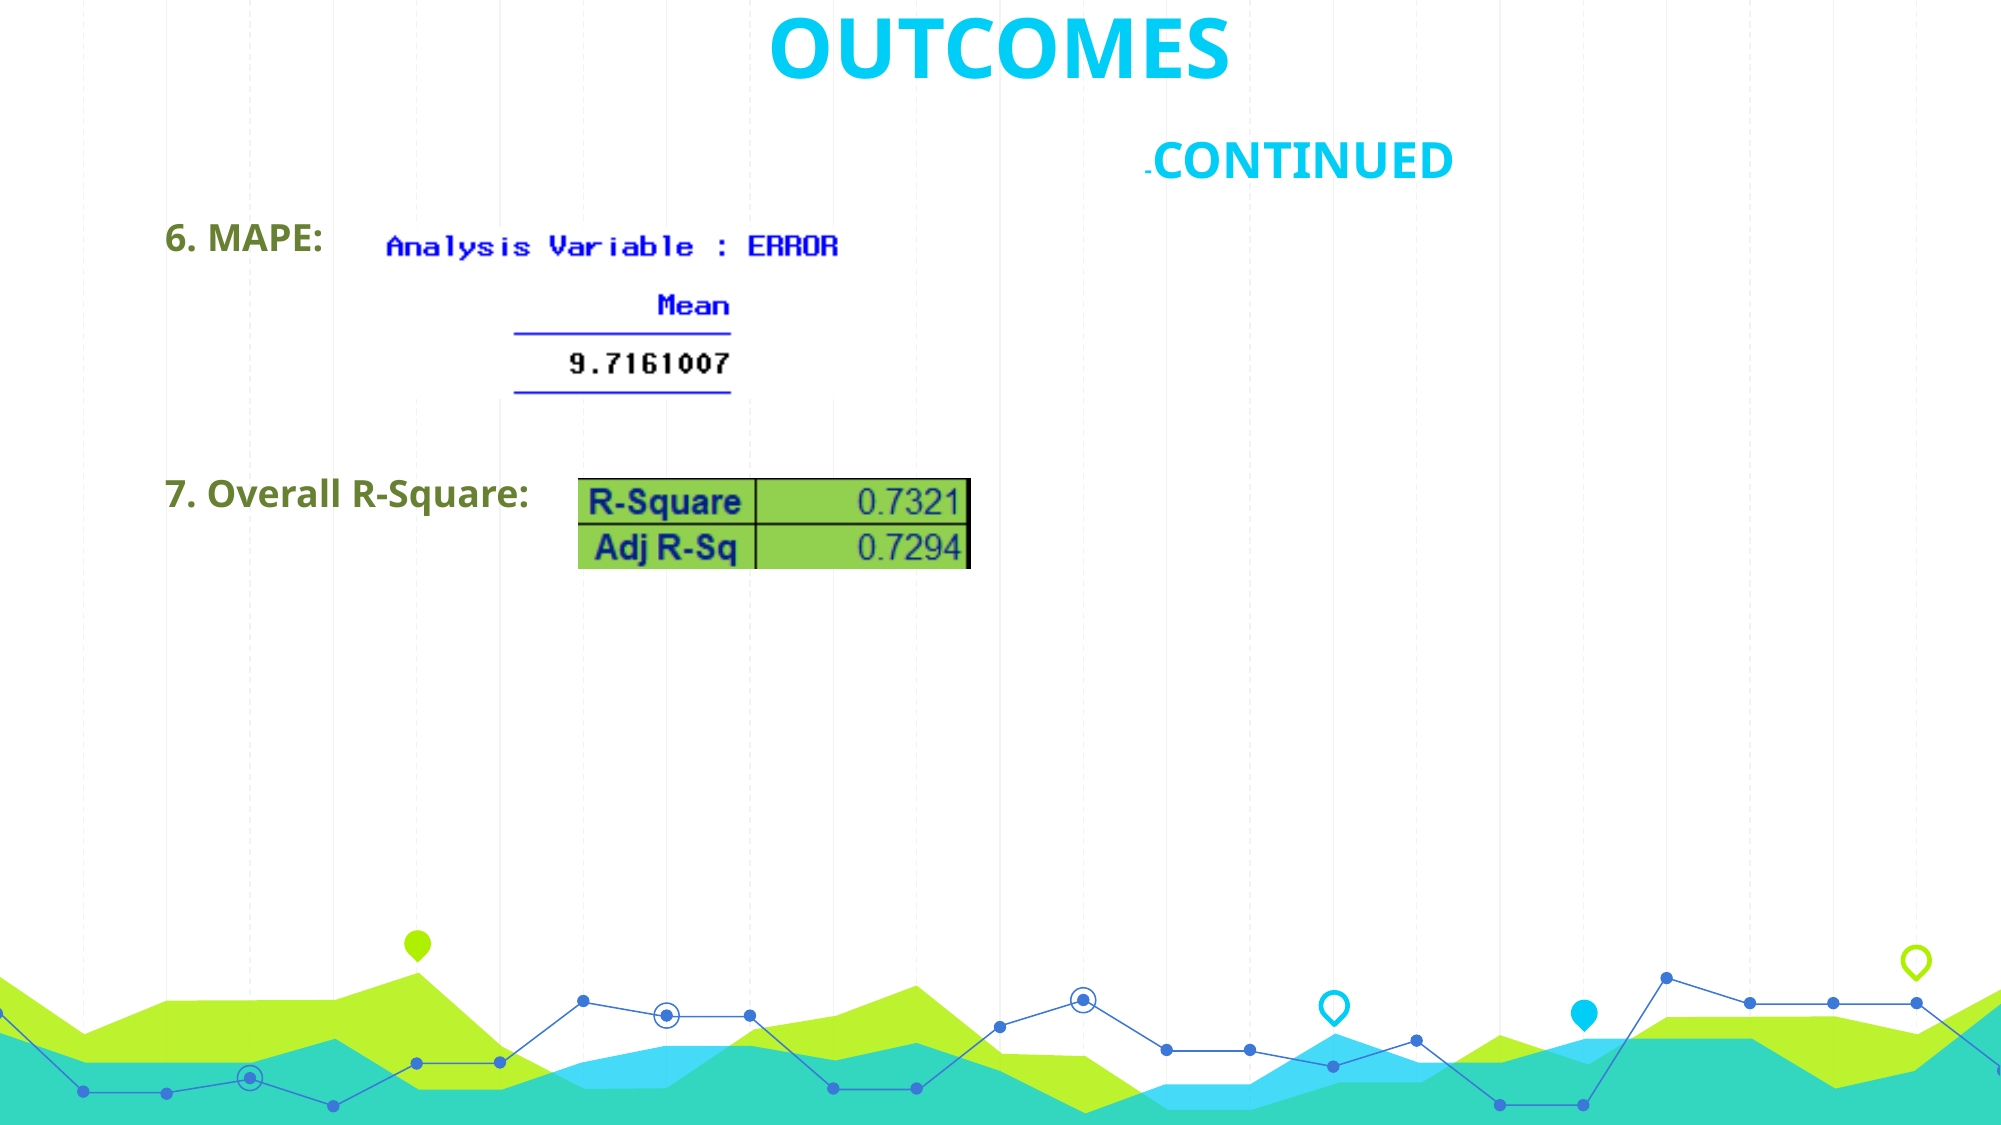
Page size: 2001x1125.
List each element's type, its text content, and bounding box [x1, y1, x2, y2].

title OUTCOMES -CONTINUED [234, 0, 1766, 211]
list 6. MAPE: [99, 198, 1900, 313]
text_box 7. Overall R-Square: [99, 454, 1900, 569]
picture [381, 227, 847, 400]
picture [577, 478, 971, 569]
